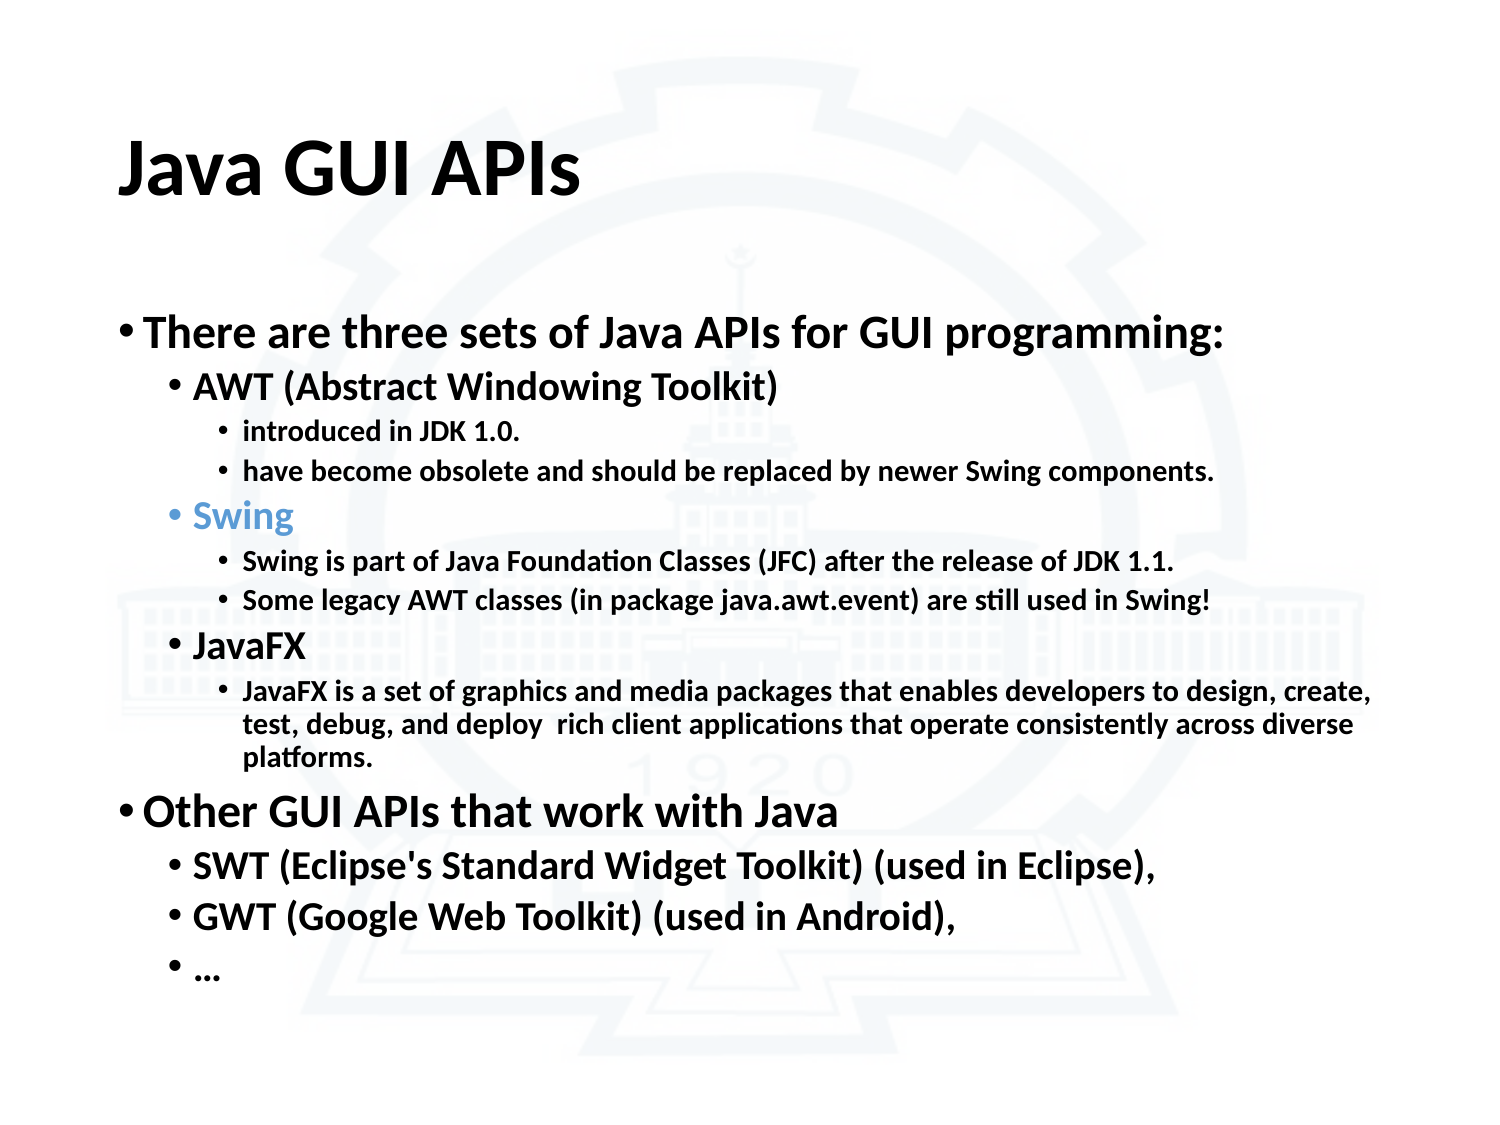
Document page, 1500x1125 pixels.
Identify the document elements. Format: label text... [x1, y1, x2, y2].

list There are three sets of Java APIs for GUI programming: AWT (Abstract Windowing Toolkit) introduced in JDK 1.0. have become obsolete and should be replaced by newer Swing components. Swing Swing is part of Java Foundation Classes (JFC) after the release of JDK 1.1. Some legacy AWT classes (in package java.awt.event) are still used in Swing! JavaFX JavaFX is a set of graphics and media packages that enables developers to design, create, test, debug, and deploy rich client applications that operate consistently across diverse platforms. Other GUI APIs that work with Java SWT (Eclipse's Standard Widget Toolkit) (used in Eclipse), GWT (Google Web Toolkit) (used in Android), … [103, 299, 1397, 1014]
title Java GUI APIs [103, 59, 1397, 278]
